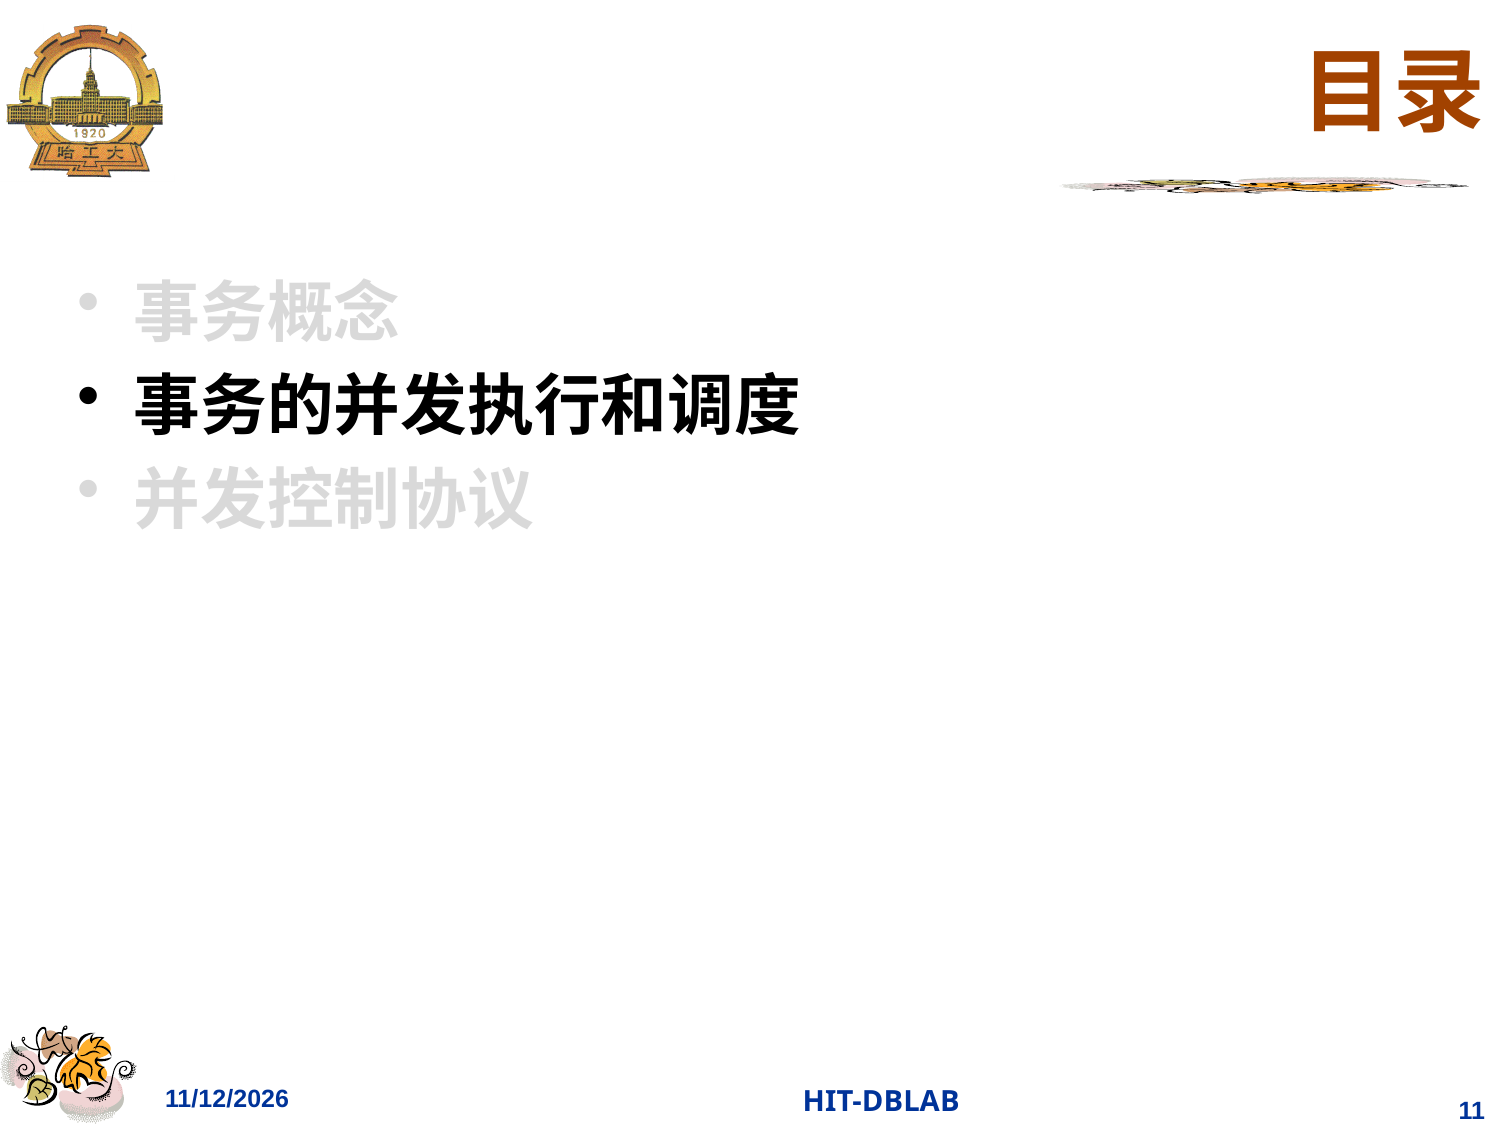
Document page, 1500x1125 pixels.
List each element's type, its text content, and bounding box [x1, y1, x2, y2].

picture [0, 24, 175, 182]
slide_number 11 [1437, 1087, 1500, 1125]
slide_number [149, 1074, 413, 1125]
list 事务概念 事务的并发执行和调度 并发控制协议 [62, 262, 1413, 1006]
footer HIT-DBLAB [524, 1074, 1238, 1125]
title 目录 [162, 0, 1500, 176]
